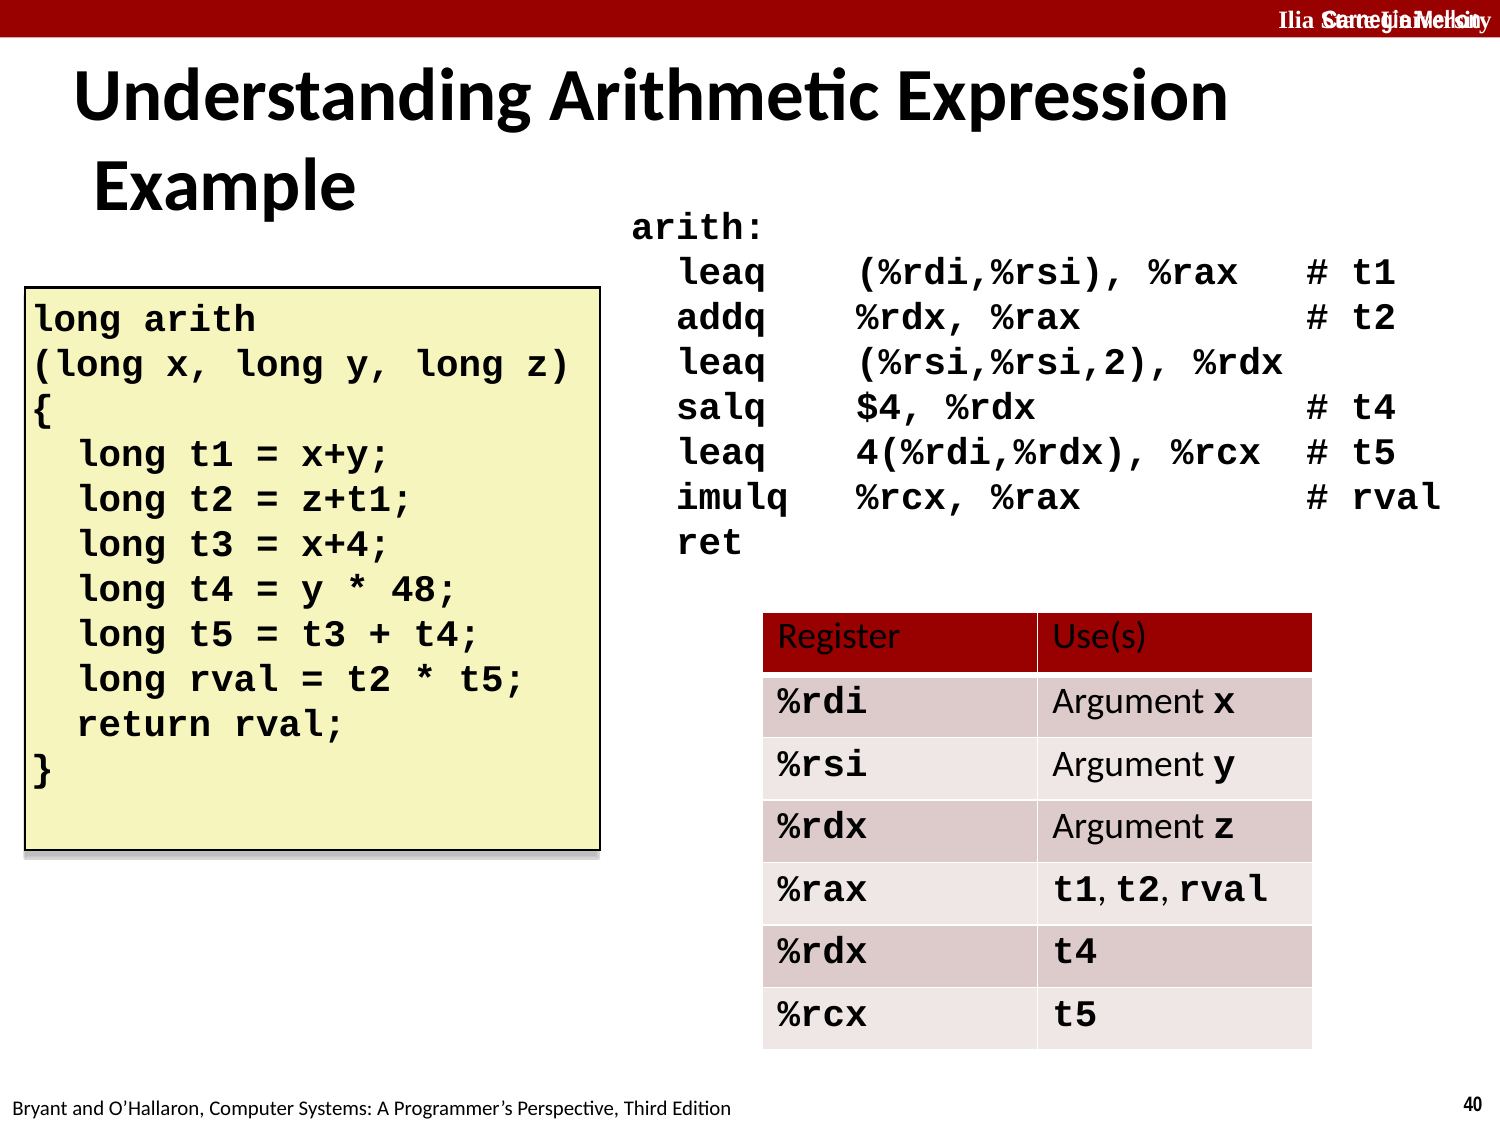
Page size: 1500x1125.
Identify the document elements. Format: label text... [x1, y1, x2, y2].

table_cell t1, t2, rval [1038, 863, 1312, 924]
table_cell %rdx [763, 926, 1037, 987]
table_cell %rsi [763, 738, 1037, 799]
table_cell t4 [1038, 926, 1312, 987]
table_cell %rax [763, 863, 1037, 924]
text_box long arith (long x, long y, long z) { long t1 = x+y; long t2 = z+t1; long t3 = x+4; long t4 = y * 48; long t5 = t3 + t4; long rval = t2 * t5; return rval; } [24, 287, 600, 850]
table_cell %rdx [763, 801, 1037, 862]
table_header Register [763, 613, 1037, 672]
text_box arith: leaq (%rdi,%rsi), %rax # t1 addq %rdx, %rax # t2 leaq (%rsi,%rsi,2), %rdx salq $4, %rdx # t4 leaq 4(%rdi,%rdx), %rcx # t5 imulq %rcx, %rax # rval ret [624, 195, 1475, 600]
table_cell %rcx [763, 988, 1037, 1049]
table_cell t5 [1038, 988, 1312, 1049]
title Understanding Arithmetic Expression Example [58, 72, 1304, 198]
table_header Use(s) [1038, 613, 1312, 672]
text_box Carnegie Mellon [1322, 3, 1500, 33]
table_cell Argument x [1038, 678, 1312, 737]
table_cell Argument z [1038, 801, 1312, 862]
table_cell Argument y [1038, 738, 1312, 799]
table_cell %rdi [763, 678, 1037, 737]
